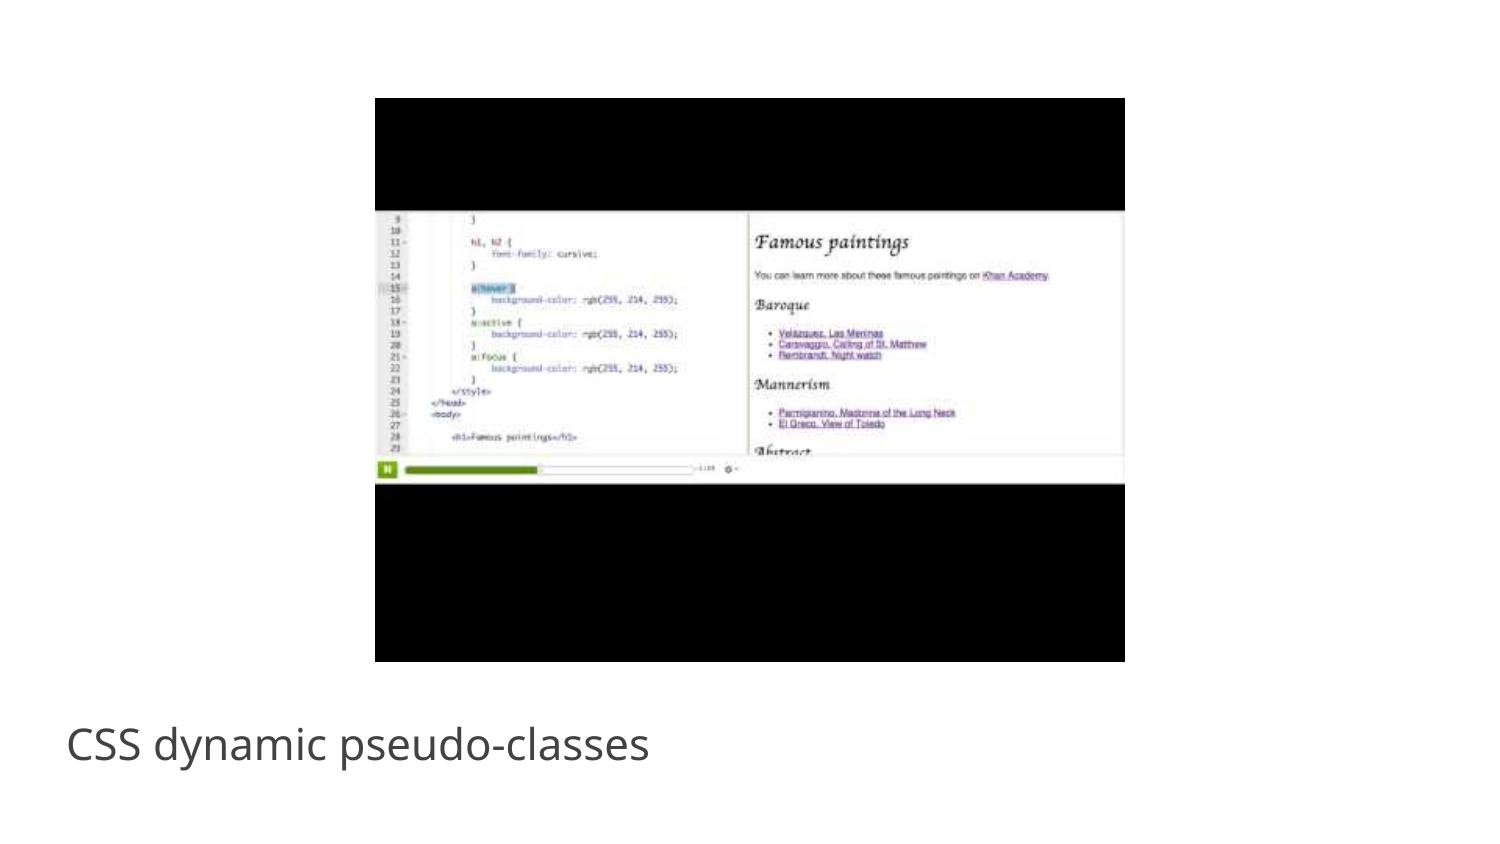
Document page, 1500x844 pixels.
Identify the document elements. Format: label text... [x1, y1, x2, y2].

picture [374, 98, 1126, 662]
list CSS dynamic pseudo-classes [51, 694, 1036, 794]
